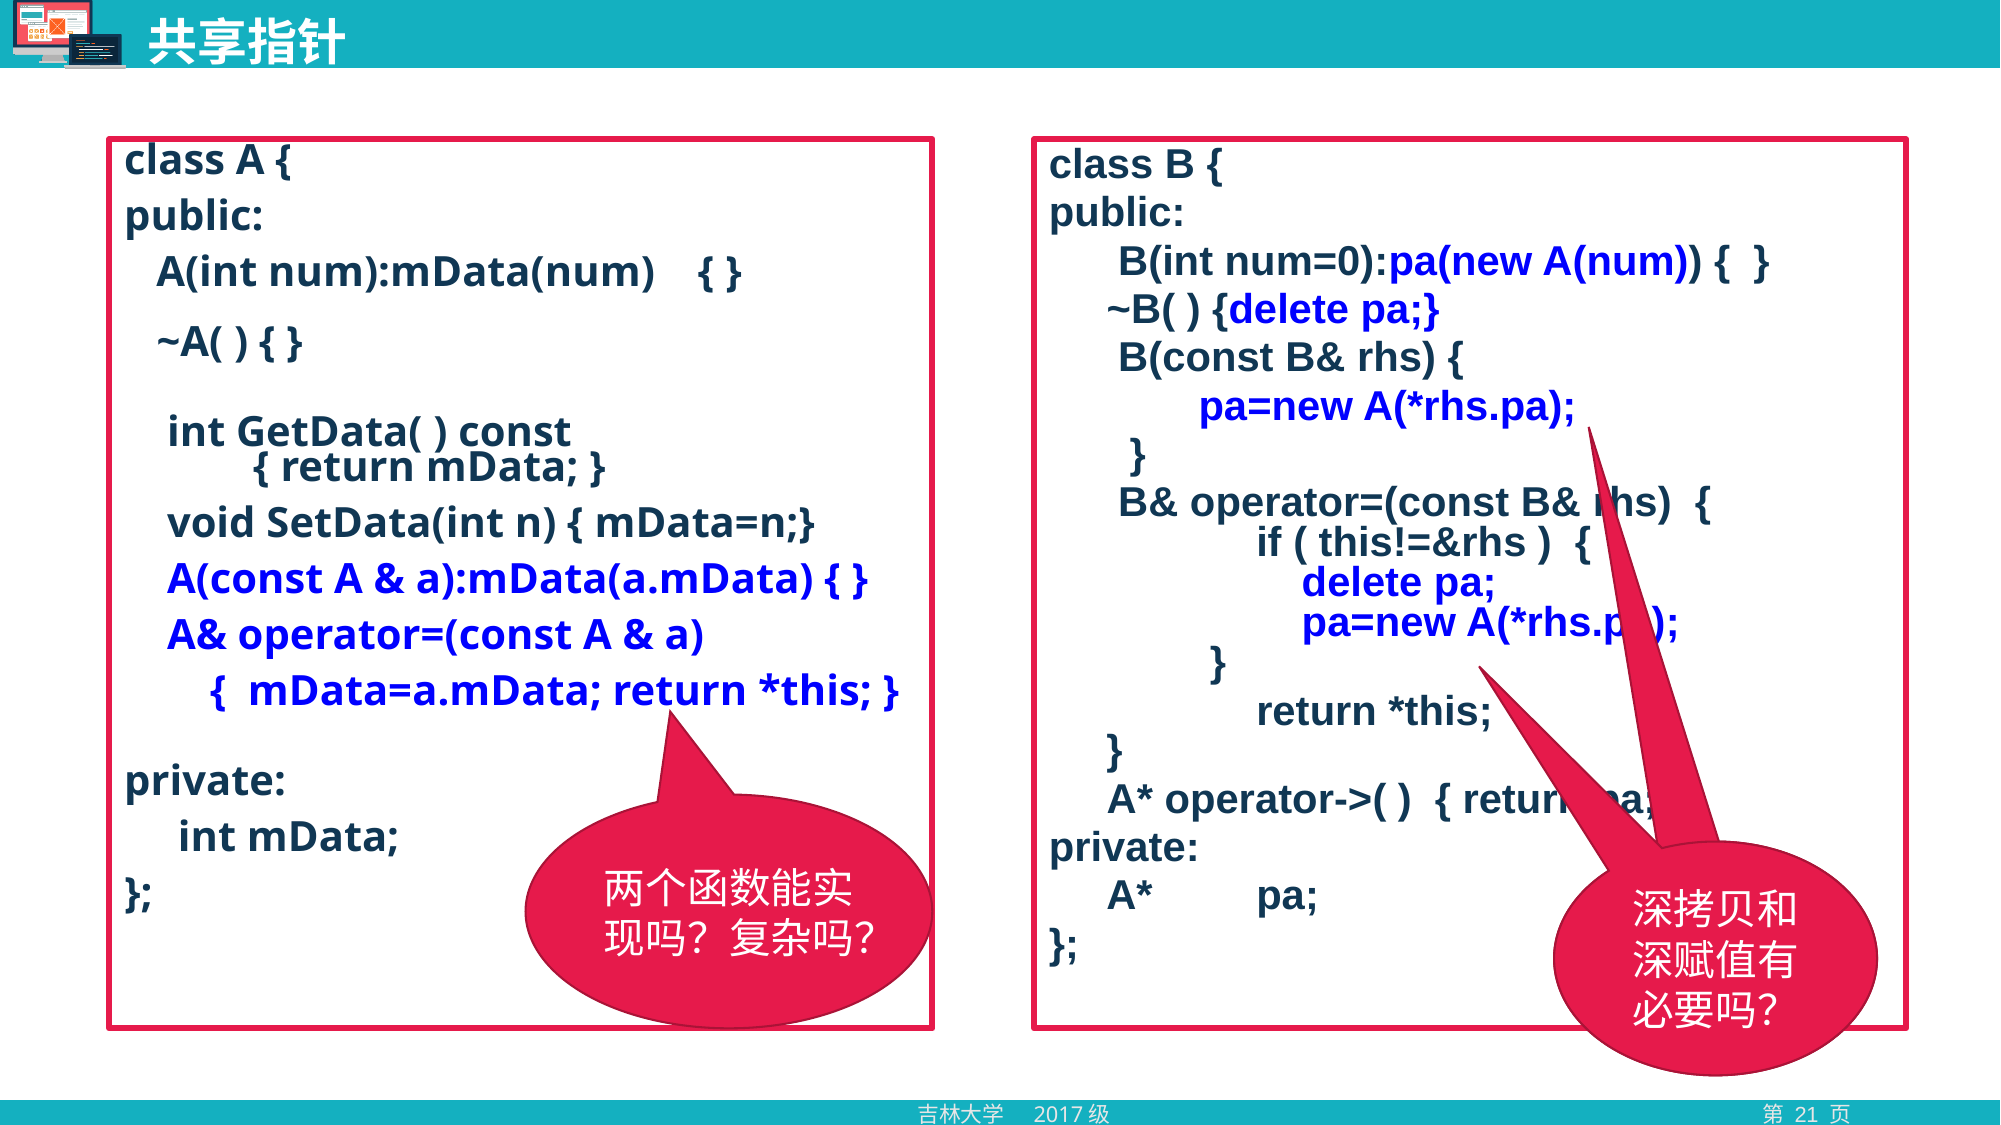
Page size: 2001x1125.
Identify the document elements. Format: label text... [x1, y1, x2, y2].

text_box 两个函数能实现吗？复杂吗？ [524, 709, 934, 1030]
picture [13, 0, 126, 69]
text_box [1587, 426, 1720, 846]
list class A { public: A(int num):mData(num) { } ~A( ) { } int GetData( ) const { return mData; } void SetData(int n) { mData=n;} A(const A & a):mData(a.mData) { } A& operator=(const A & a) { mData=a.mData; return *this; } private: int mData; }; [102, 132, 939, 1035]
list class B { public: B(int num=0):pa(new A(num)) { } ~B( ) {delete pa;} B(const B& rhs) { pa=new A(*rhs.pa); } B& operator=(const B& rhs) { if ( this!=&rhs ) { delete pa; pa=new A(*rhs.pa); } return *this; } A* operator->( ) { return pa; } private: A* pa; }; [1027, 132, 1913, 1035]
text_box 深拷贝和深赋值有必要吗？ [1478, 665, 1879, 1077]
title 共享指针 [132, 9, 1234, 64]
